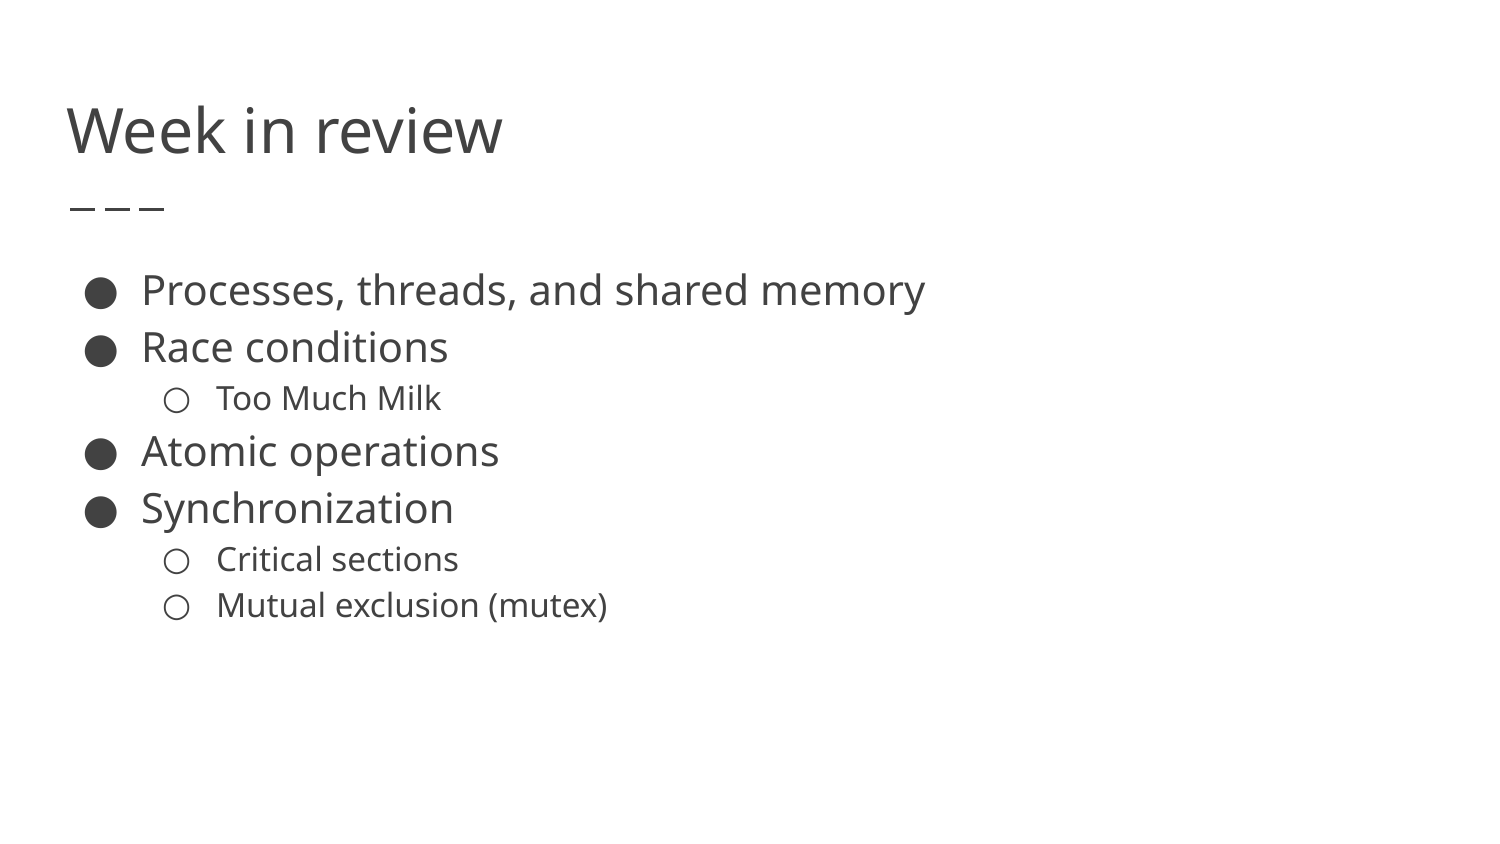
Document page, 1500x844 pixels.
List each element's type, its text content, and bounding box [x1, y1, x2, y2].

list Processes, threads, and shared memory Race conditions Too Much Milk Atomic operations Synchronization Critical sections Mutual exclusion (mutex) [51, 240, 1449, 750]
title Week in review [51, 61, 1449, 182]
